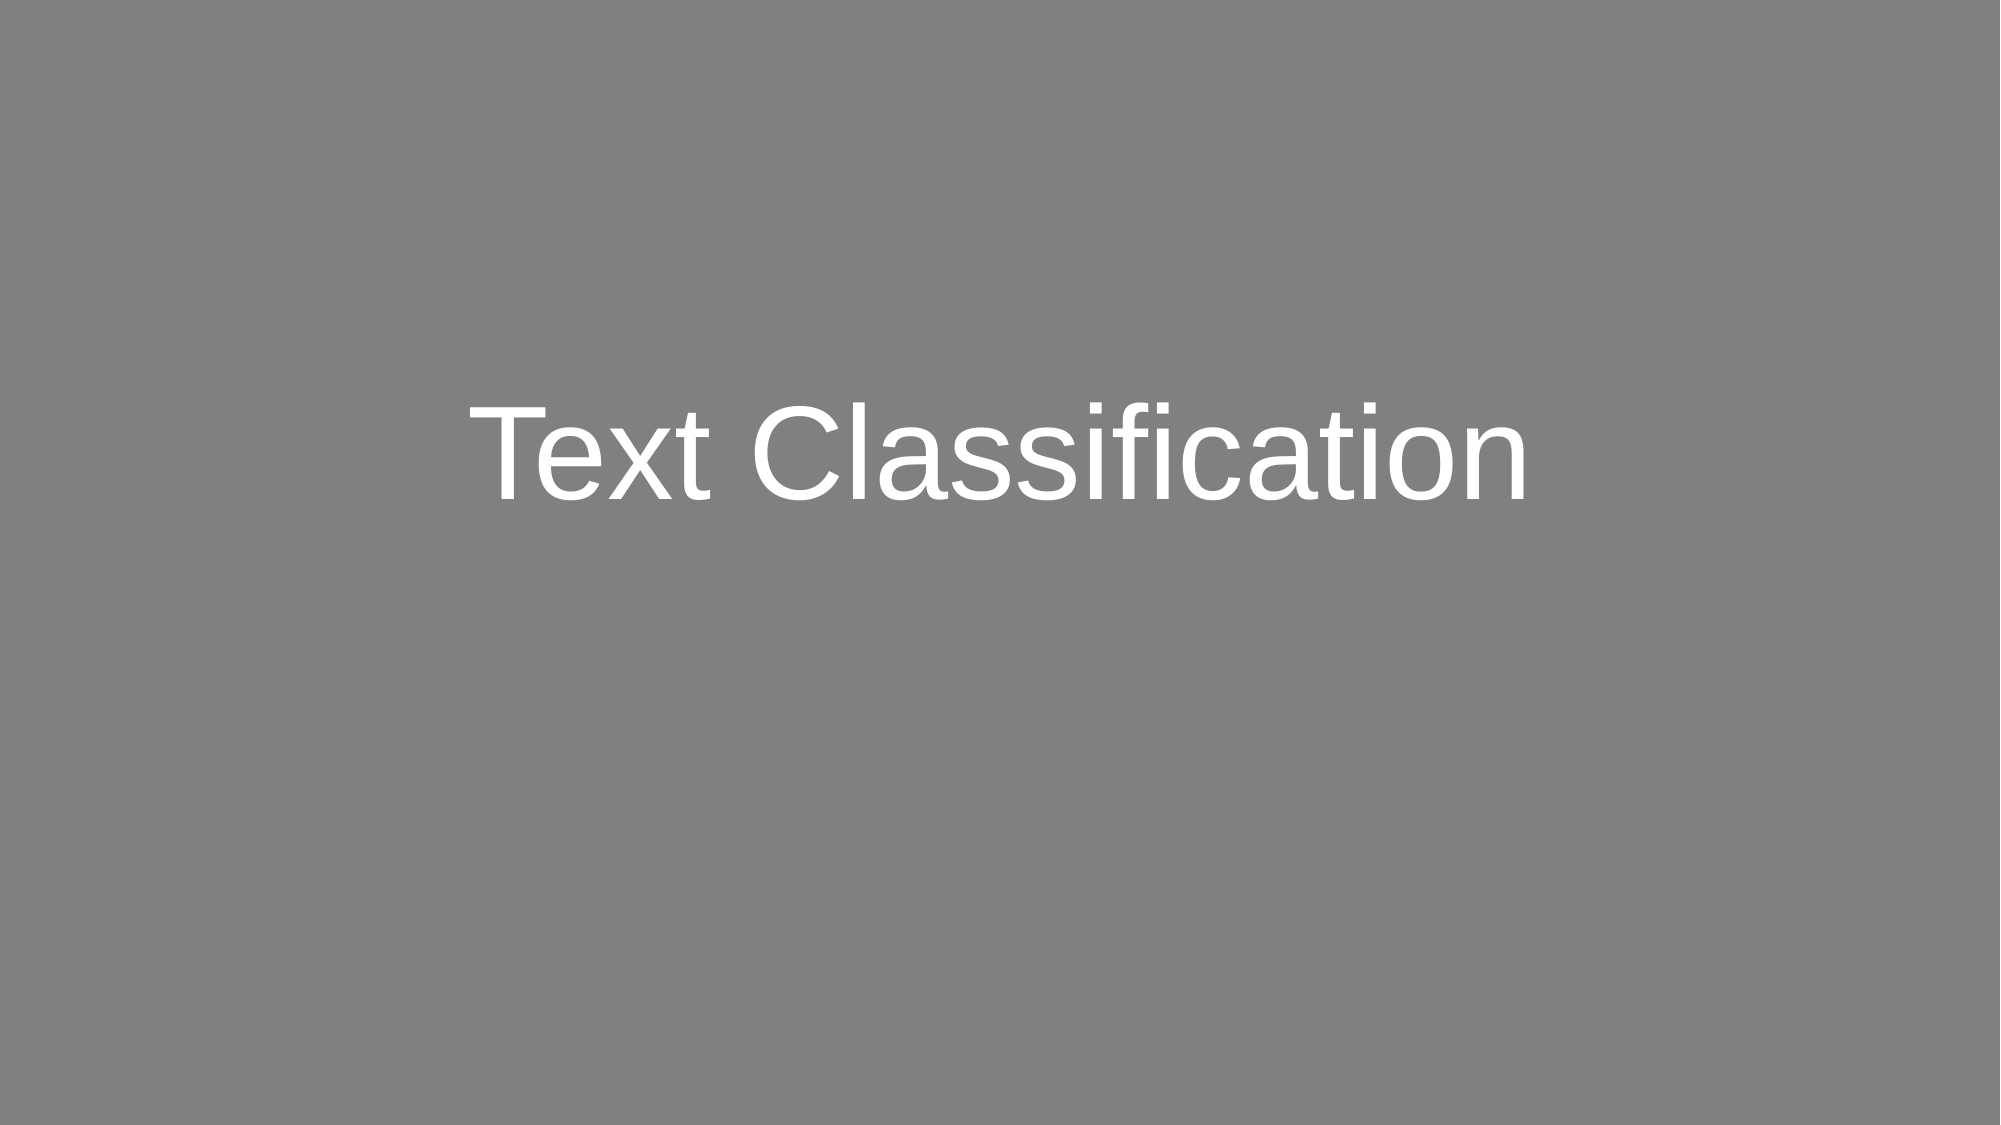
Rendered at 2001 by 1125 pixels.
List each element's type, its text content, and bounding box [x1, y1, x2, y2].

text_box Text Classification [338, 358, 1662, 534]
